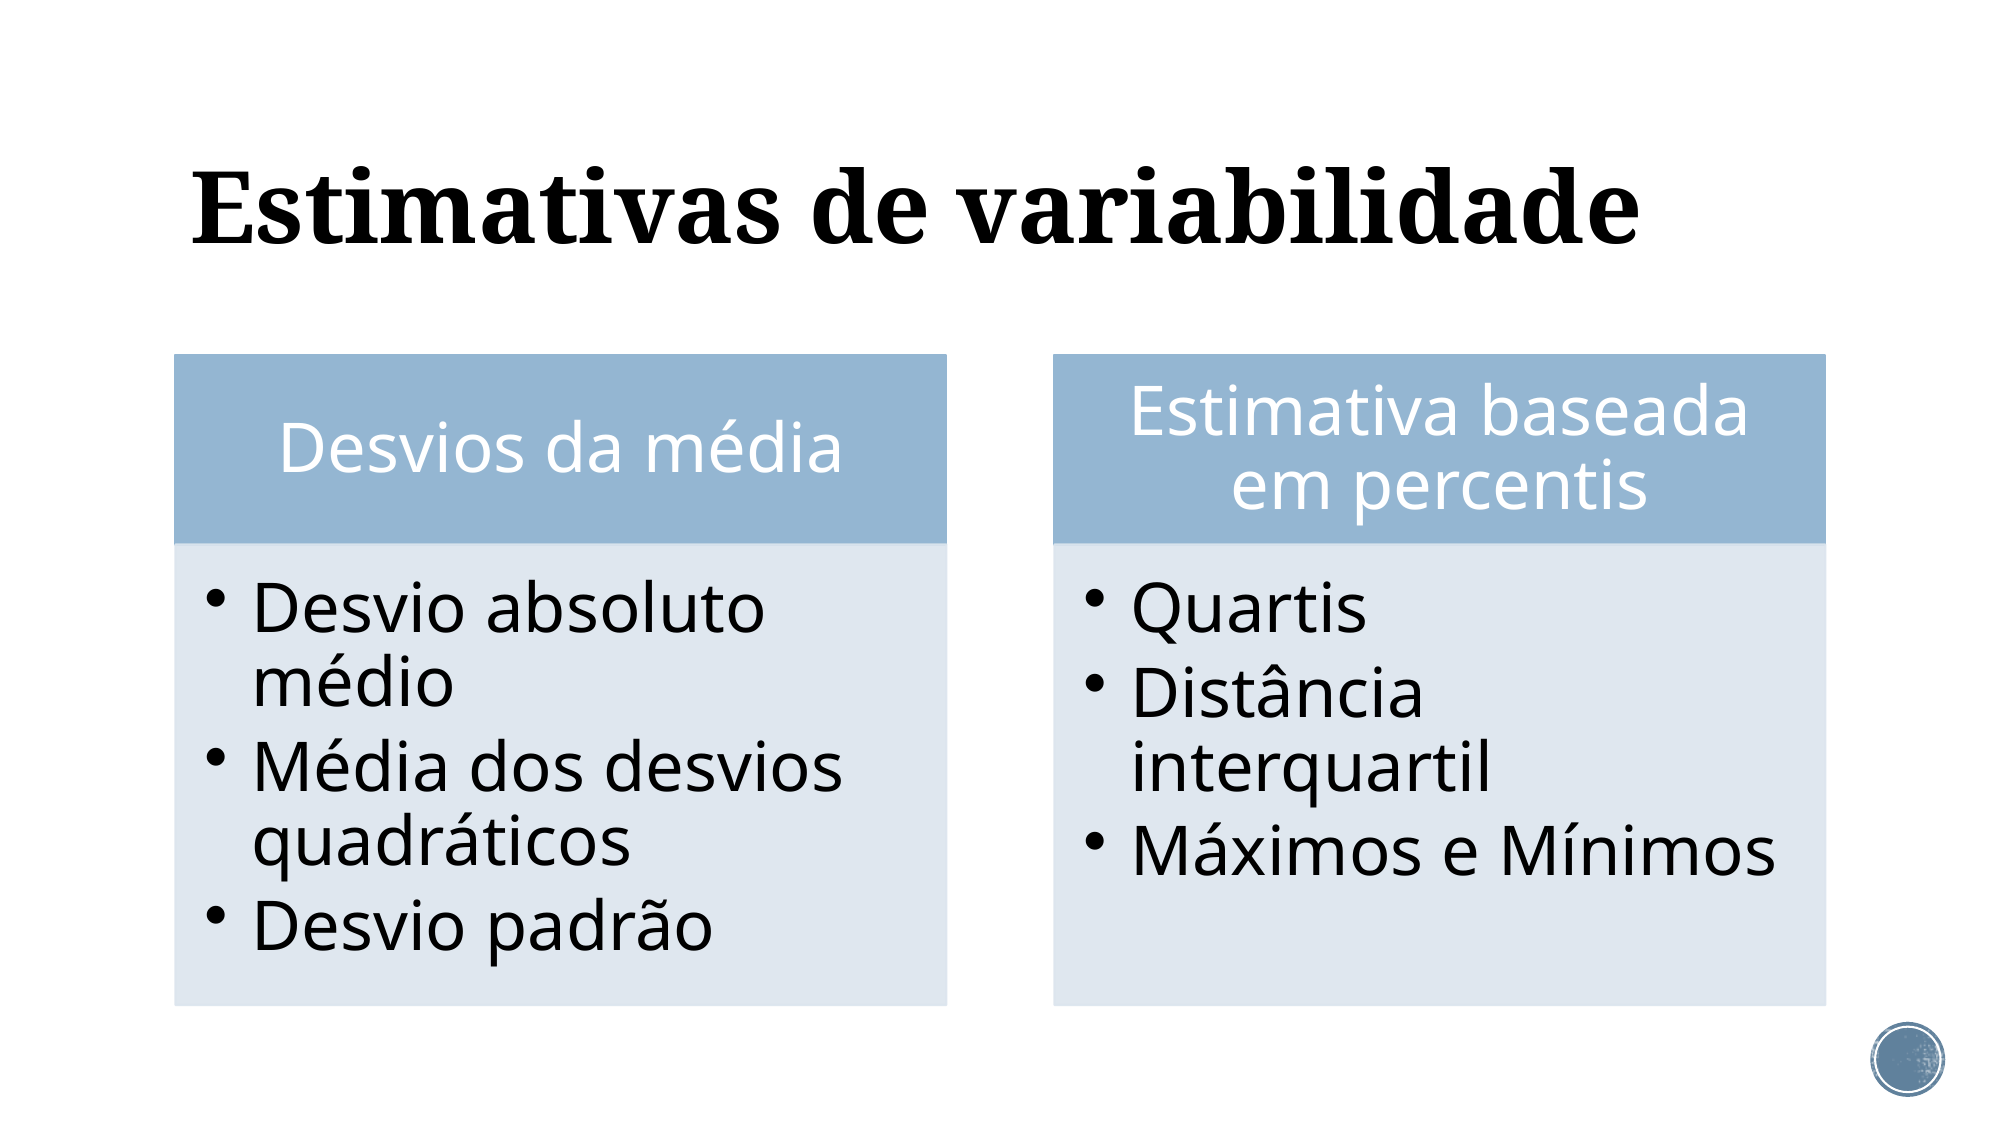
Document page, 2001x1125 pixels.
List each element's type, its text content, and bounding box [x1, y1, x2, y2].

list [176, 354, 1826, 1011]
title Estimativas de variabilidade [175, 79, 1826, 344]
